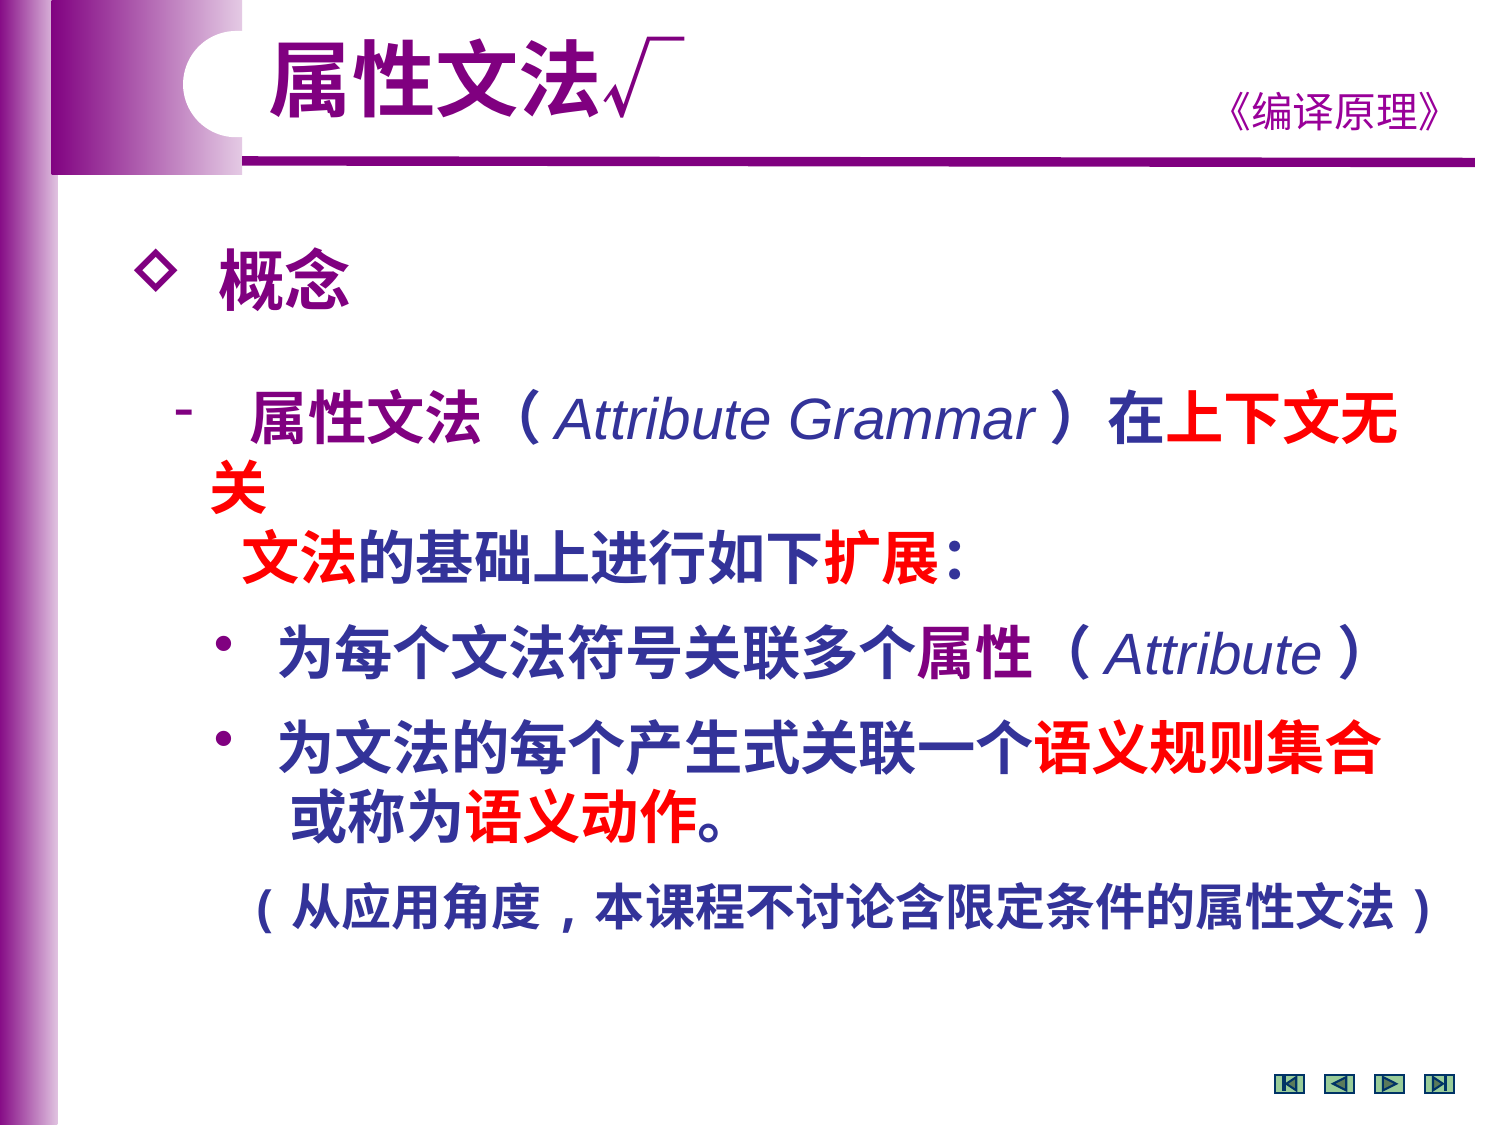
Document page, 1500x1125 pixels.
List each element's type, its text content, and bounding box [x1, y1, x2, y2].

text_box [1374, 1074, 1405, 1093]
text_box [1424, 1074, 1455, 1093]
text_box 属性文法√ [254, 31, 739, 136]
text_box 属性文法（Attribute Grammar）在上下文无关 文法的基础上进行如下扩展： 为每个文法符号关联多个属性（Attribute） 为文法的每个产生式关联一个语义规则集合 或称为语义动作。 (从应用角度,本课程不讨论含限定条件的属性文法) [159, 373, 1459, 943]
text_box [1324, 1074, 1355, 1093]
text_box [1274, 1074, 1305, 1093]
text_box 概念 [112, 231, 1282, 326]
